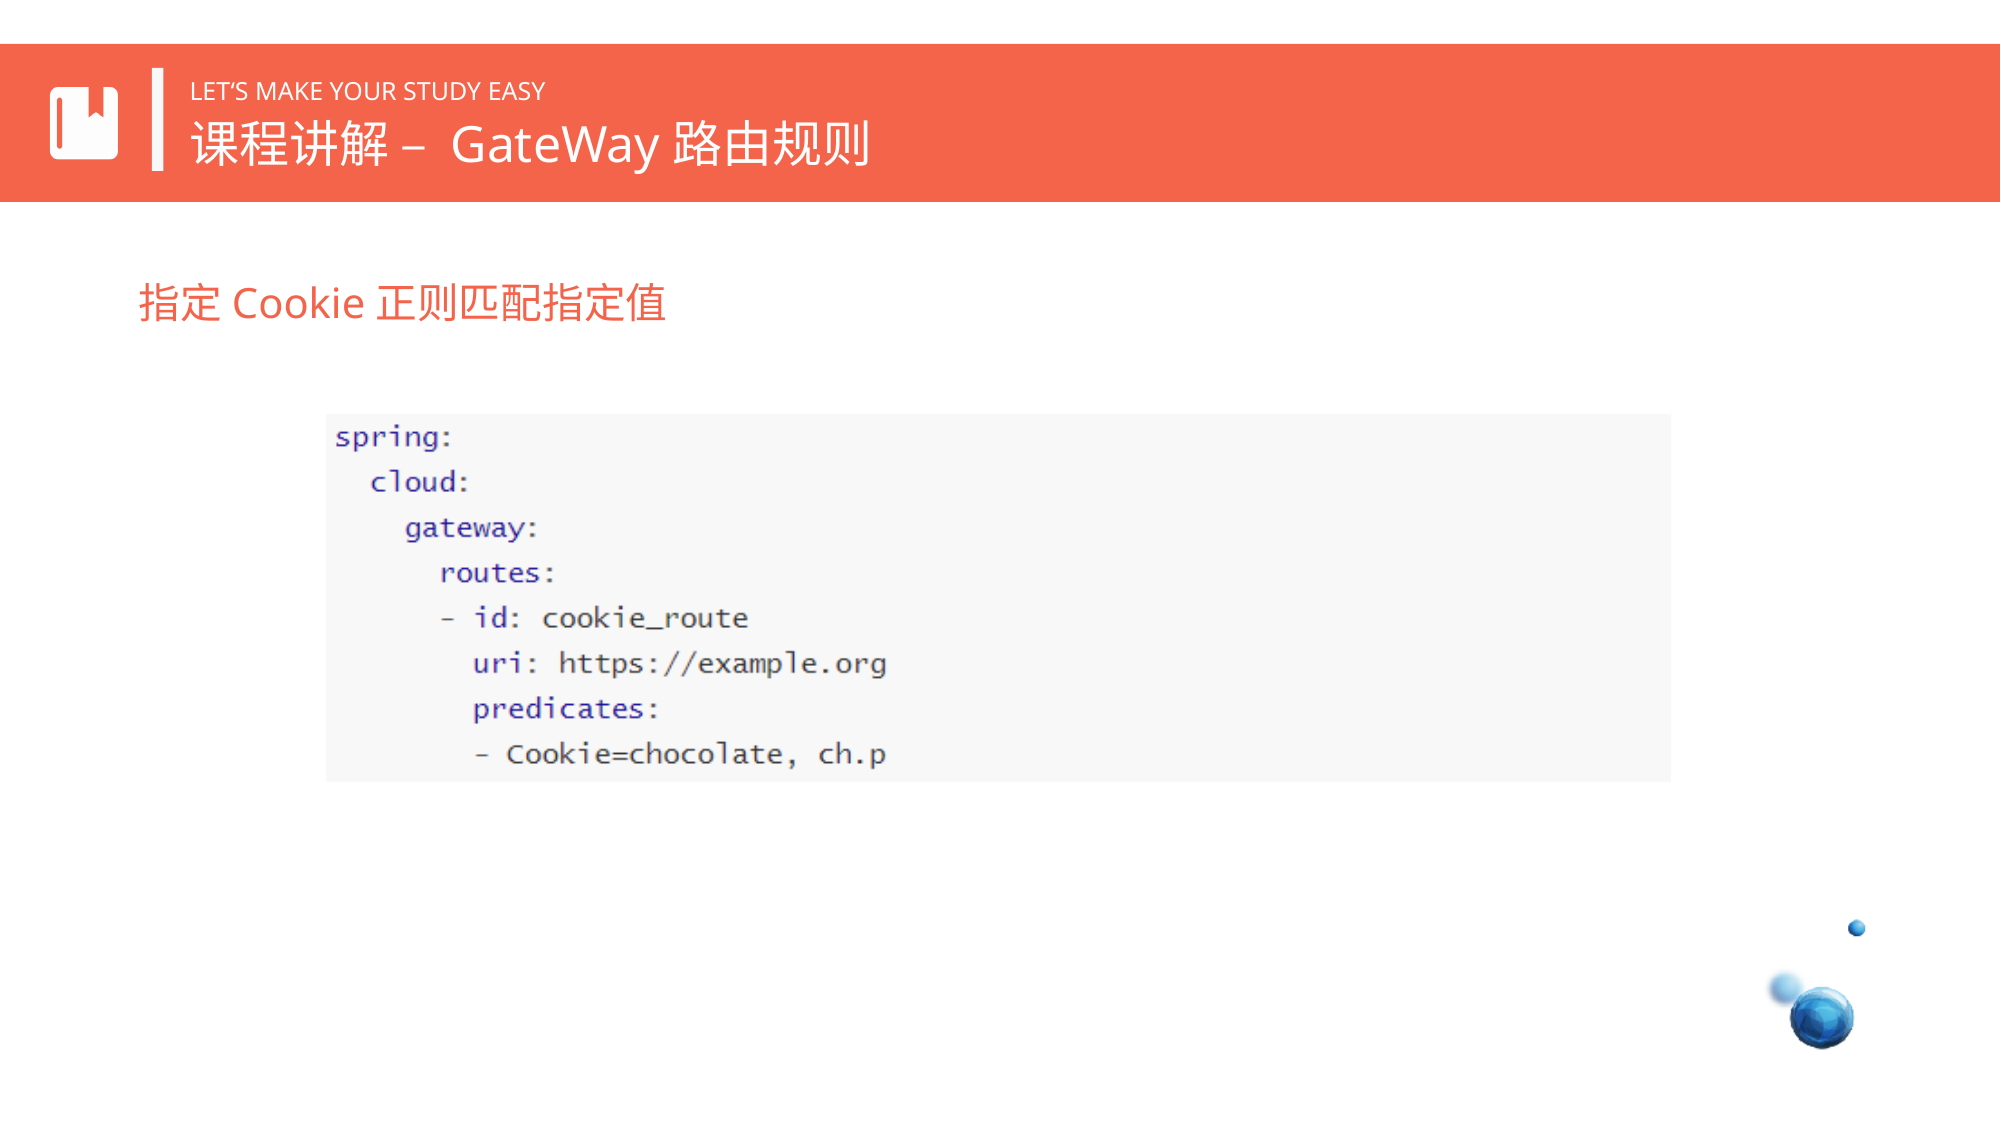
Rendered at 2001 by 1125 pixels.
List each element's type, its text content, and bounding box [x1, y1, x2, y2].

text_box 课程讲解 – GateWay路由规则 [316, 117, 1326, 180]
picture [326, 414, 2000, 1125]
picture [0, 0, 316, 253]
text_box 指定Cookie正则匹配指定值 [123, 244, 683, 334]
text_box [316, 43, 2000, 203]
text_box LET‘S MAKE YOUR STUDY EASY [316, 67, 893, 113]
